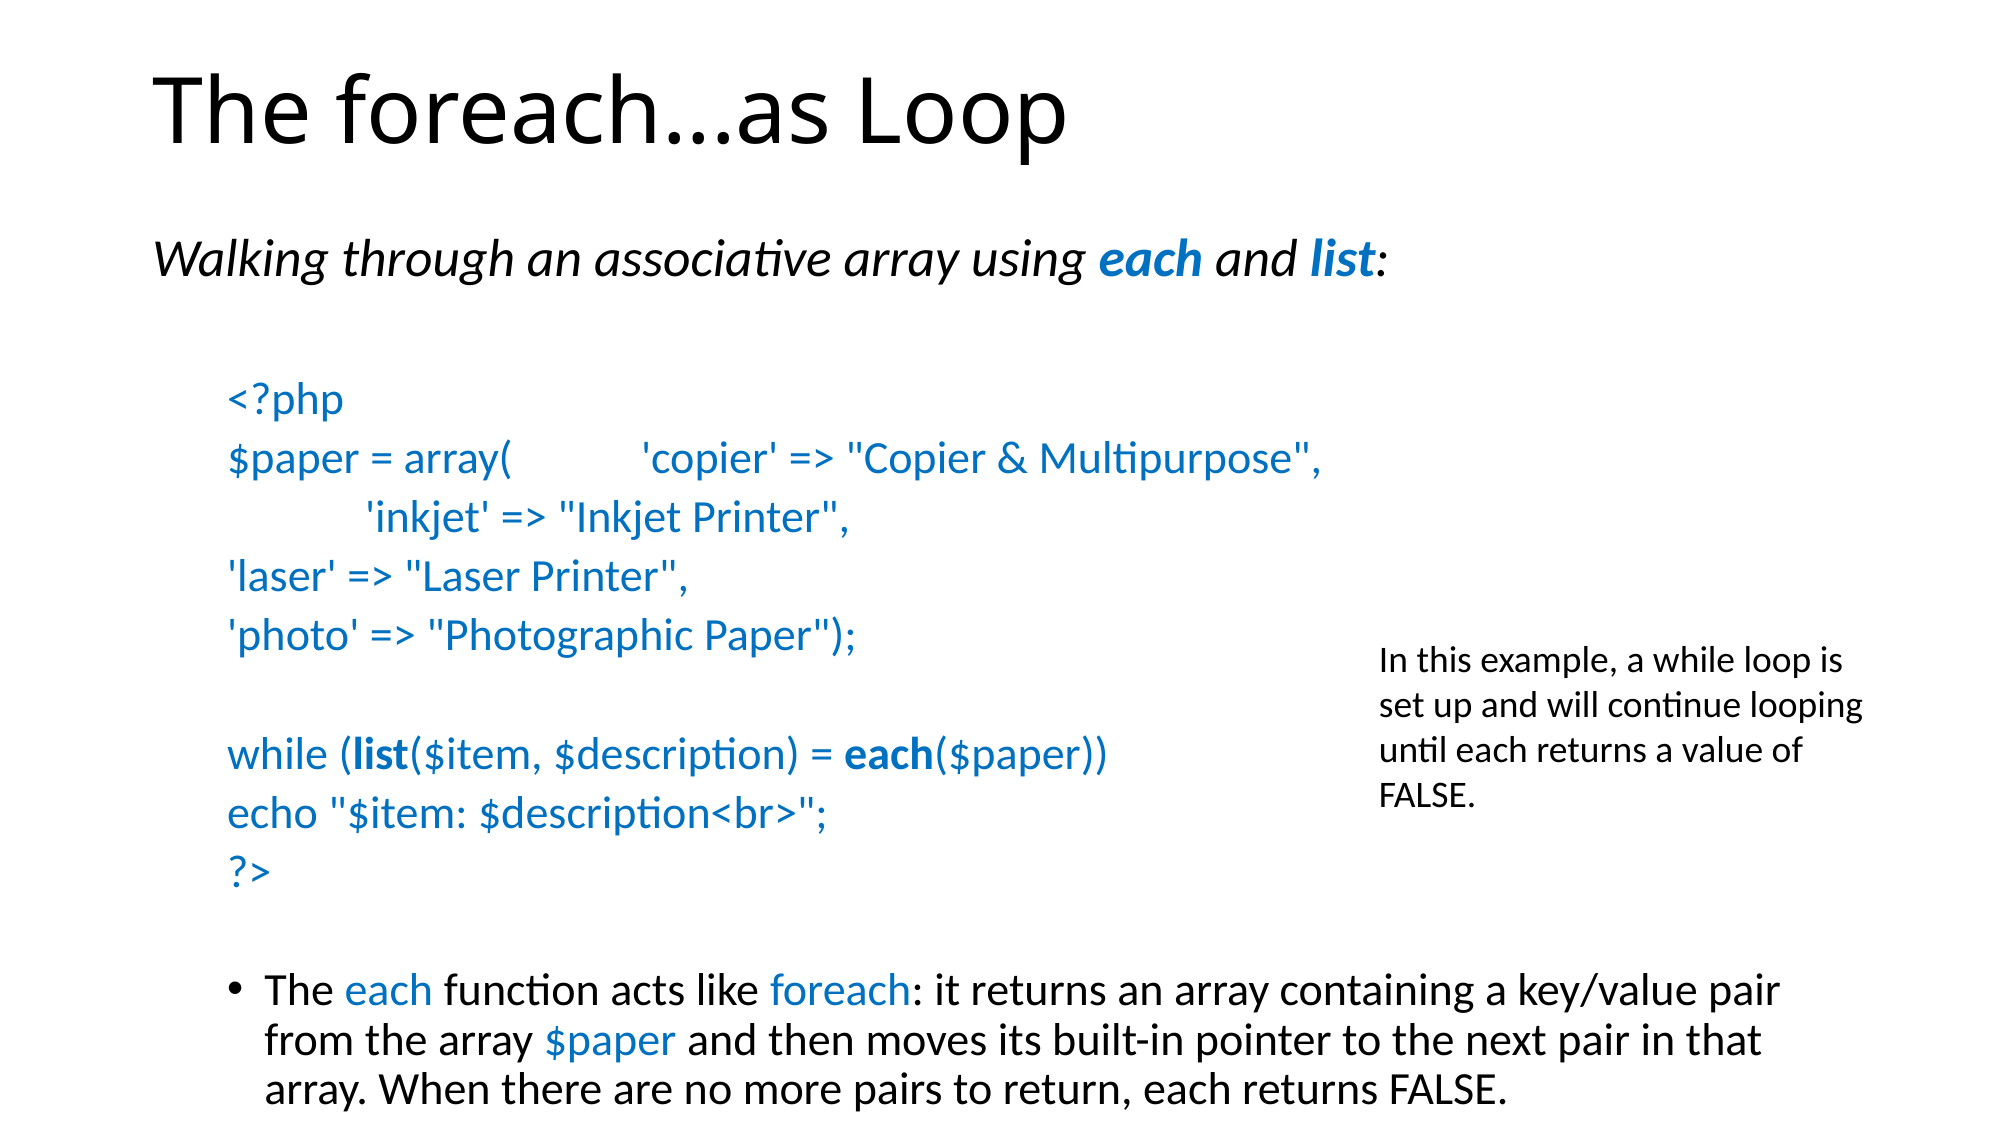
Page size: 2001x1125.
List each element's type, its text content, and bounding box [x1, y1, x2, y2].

title The foreach...as Loop [137, 5, 1863, 222]
text_box In this example, a while loop is set up and will continue looping until each returns a value of FALSE. [1289, 627, 1909, 823]
list Walking through an associative array using each and list: <?php $paper = array( 'copier' => "Copier & Multipurpose", 'inkjet' => "Inkjet Printer", 'laser' => "Laser Printer", 'photo' => "Photographic Paper"); while (list($item, $description) = each($paper)) echo "$item: $description<br>"; ?> The each function acts like foreach: it returns an array containing a key/value pair from the array $paper and then moves its built-in pointer to the next pair in that array. When there are no more pairs to return, each returns FALSE. [137, 222, 1863, 1125]
